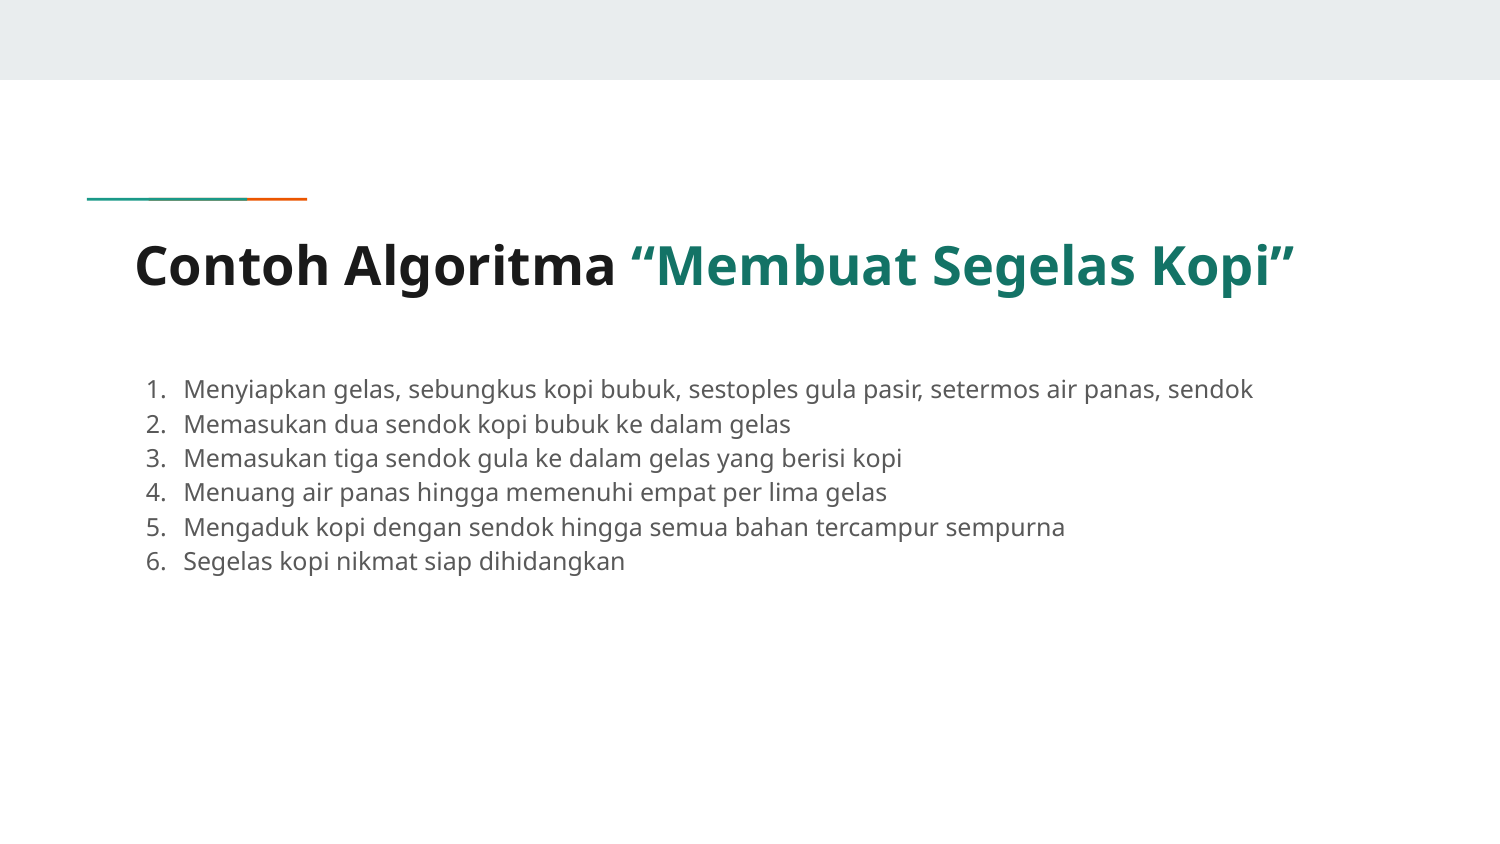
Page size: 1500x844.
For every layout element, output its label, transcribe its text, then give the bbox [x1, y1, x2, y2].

title Contoh Algoritma “Membuat Segelas Kopi” [119, 216, 1381, 305]
list Menyiapkan gelas, sebungkus kopi bubuk, sestoples gula pasir, setermos air panas, sendok Memasukan dua sendok kopi bubuk ke dalam gelas Memasukan tiga sendok gula ke dalam gelas yang berisi kopi Menuang air panas hingga memenuhi empat per lima gelas Mengaduk kopi dengan sendok hingga semua bahan tercampur sempurna Segelas kopi nikmat siap dihidangkan [106, 354, 1430, 726]
